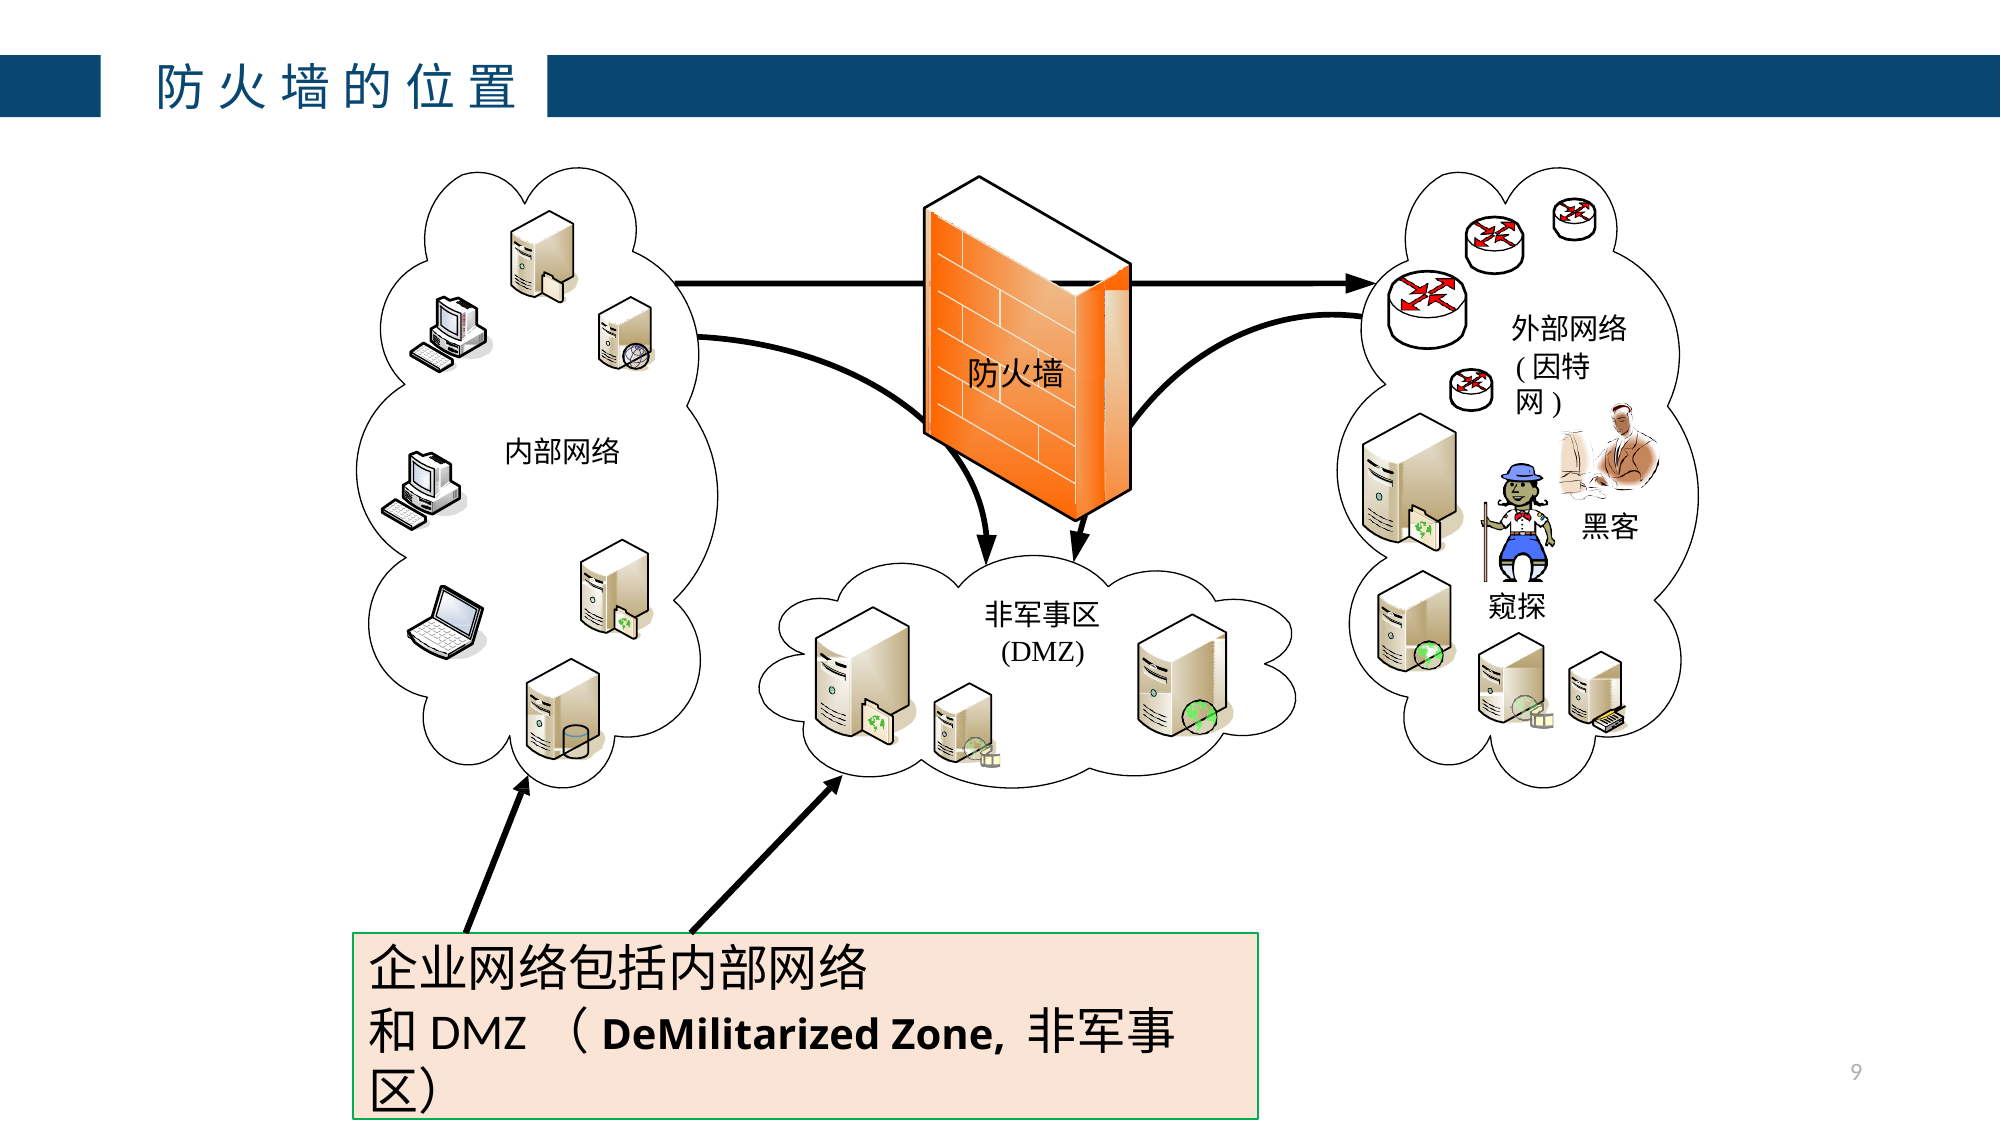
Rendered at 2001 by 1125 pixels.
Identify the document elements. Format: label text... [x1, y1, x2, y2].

slide_number 9 [1412, 1042, 1863, 1103]
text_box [353, 167, 1699, 1062]
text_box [0, 47, 2000, 124]
